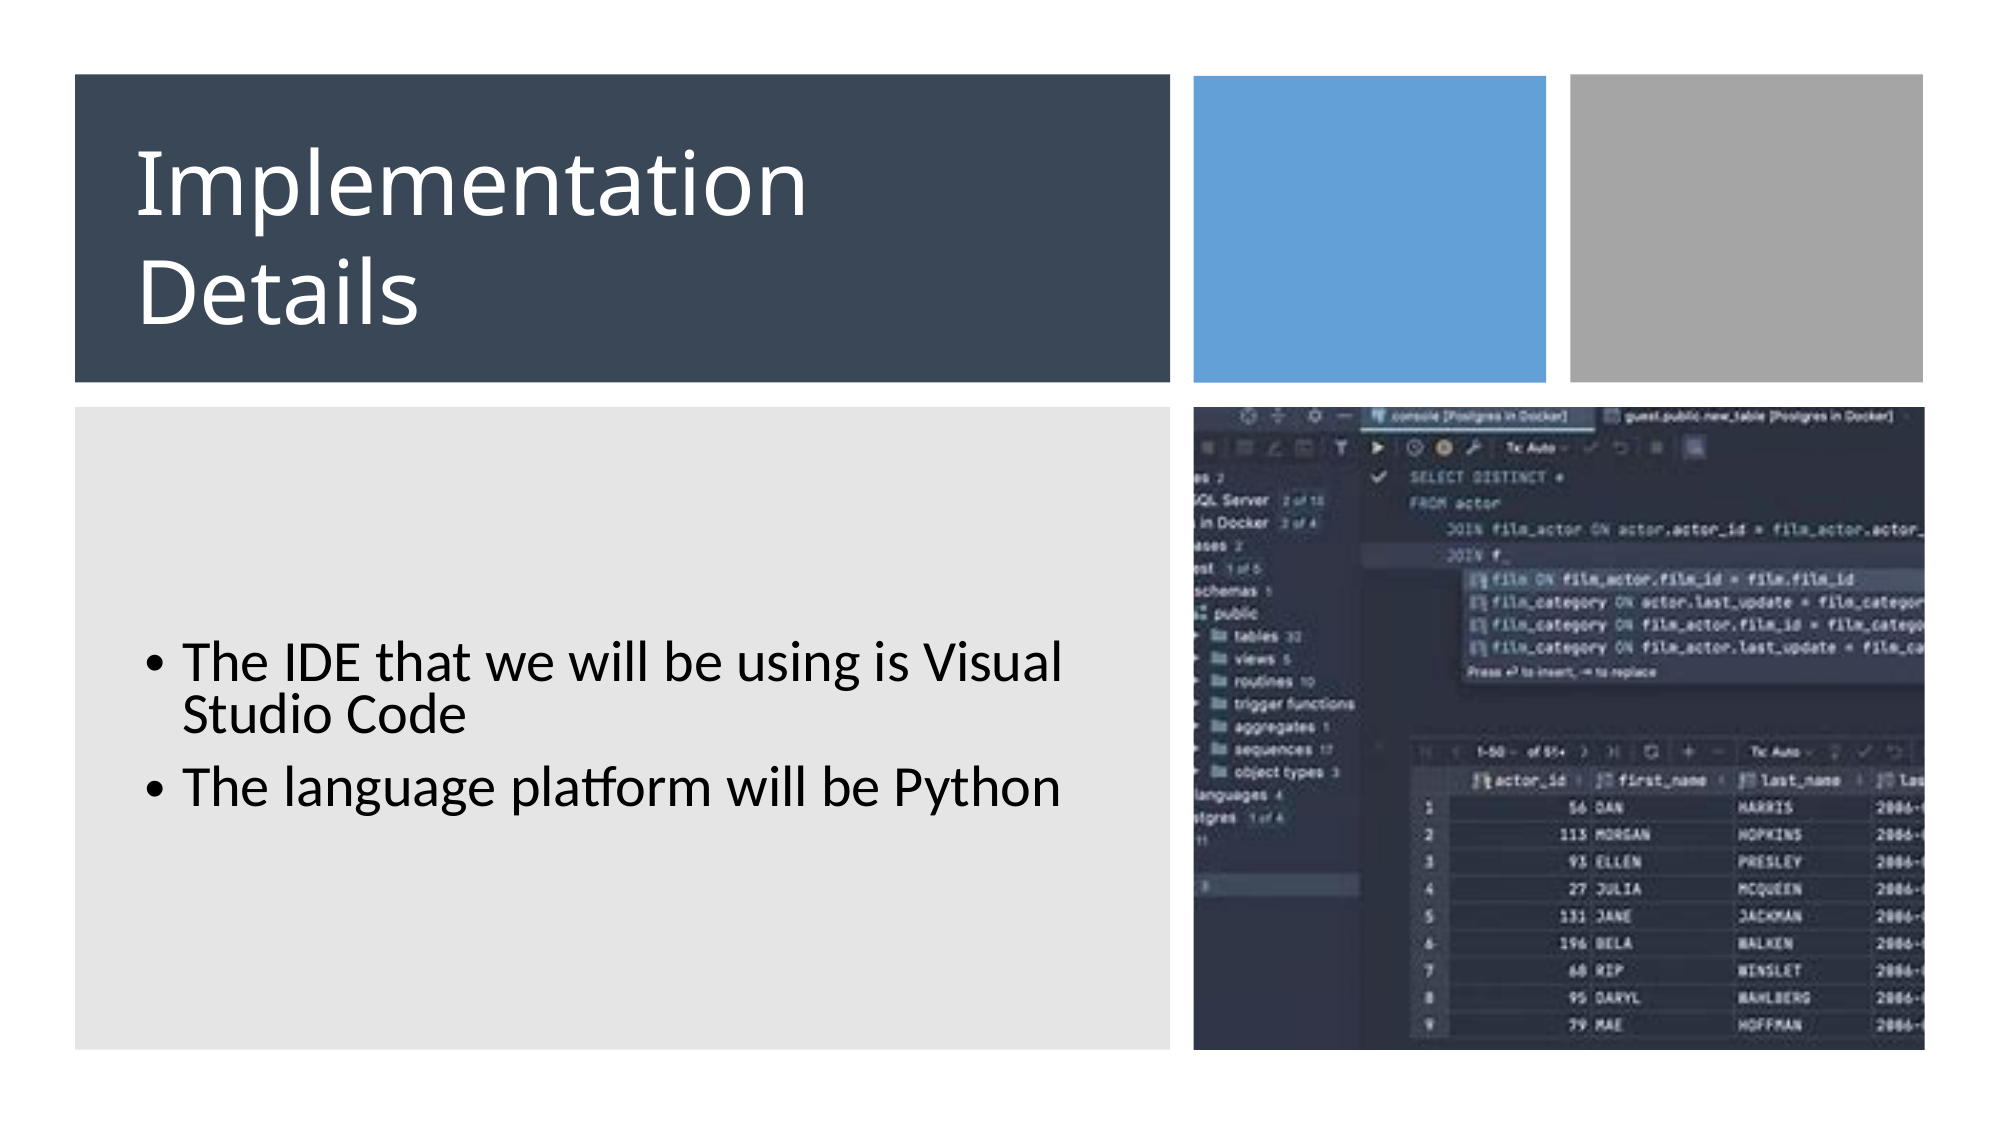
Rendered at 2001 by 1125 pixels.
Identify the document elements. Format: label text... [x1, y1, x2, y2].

list The IDE that we will be using is Visual Studio Code The language platform will be Python [129, 459, 1119, 998]
picture [1193, 406, 1925, 1050]
text_box [74, 73, 1171, 383]
title Implementation Details [120, 120, 1119, 354]
text_box [74, 406, 1171, 1051]
text_box [1193, 75, 1547, 384]
text_box [1569, 73, 1924, 383]
